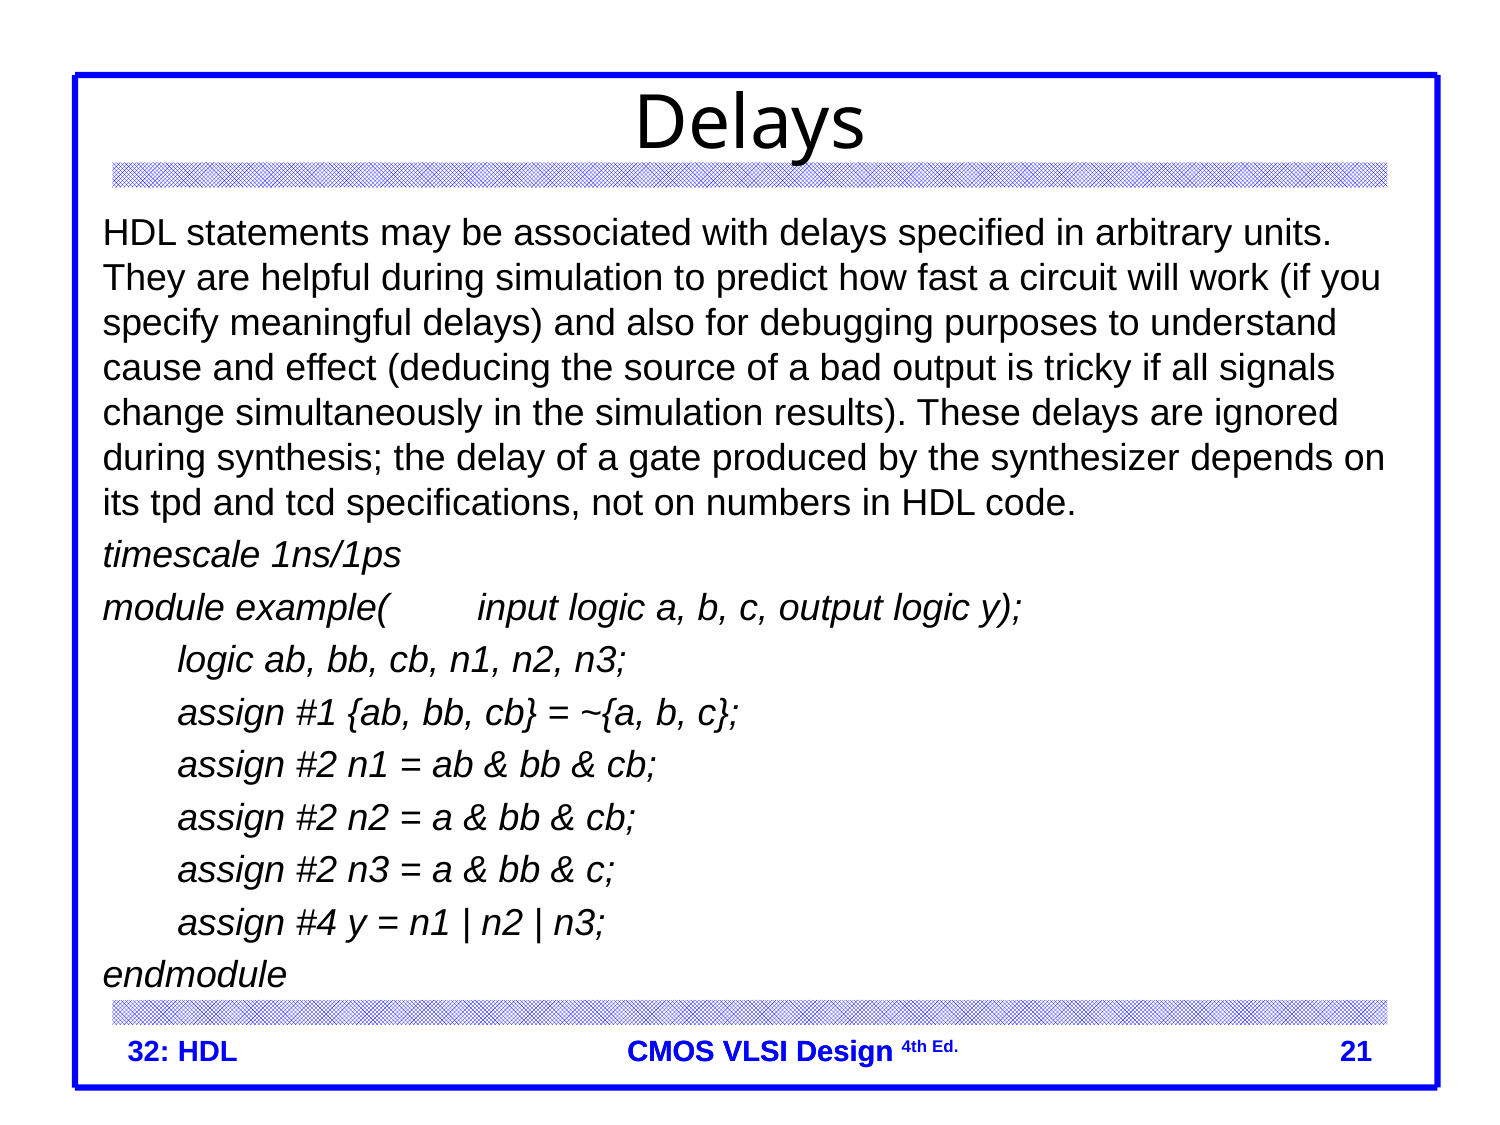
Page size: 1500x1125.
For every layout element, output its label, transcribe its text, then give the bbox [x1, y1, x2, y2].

list HDL statements may be associated with delays specified in arbitrary units. They are helpful during simulation to predict how fast a circuit will work (if you specify meaningful delays) and also for debugging purposes to understand cause and effect (deducing the source of a bad output is tricky if all signals change simultaneously in the simulation results). These delays are ignored during synthesis; the delay of a gate produced by the synthesizer depends on its tpd and tcd specifications, not on numbers in HDL code. timescale 1ns/1ps module example( input logic a, b, c, output logic y); logic ab, bb, cb, n1, n2, n3; assign #1 {ab, bb, cb} = ~{a, b, c}; assign #2 n1 = ab & bb & cb; assign #2 n2 = a & bb & cb; assign #2 n3 = a & bb & c; assign #4 y = n1 | n2 | n3; endmodule [87, 199, 1438, 1001]
footer 32: HDL [112, 1024, 1074, 1101]
title Delays [112, 62, 1388, 176]
slide_number 21 [1074, 1024, 1388, 1101]
